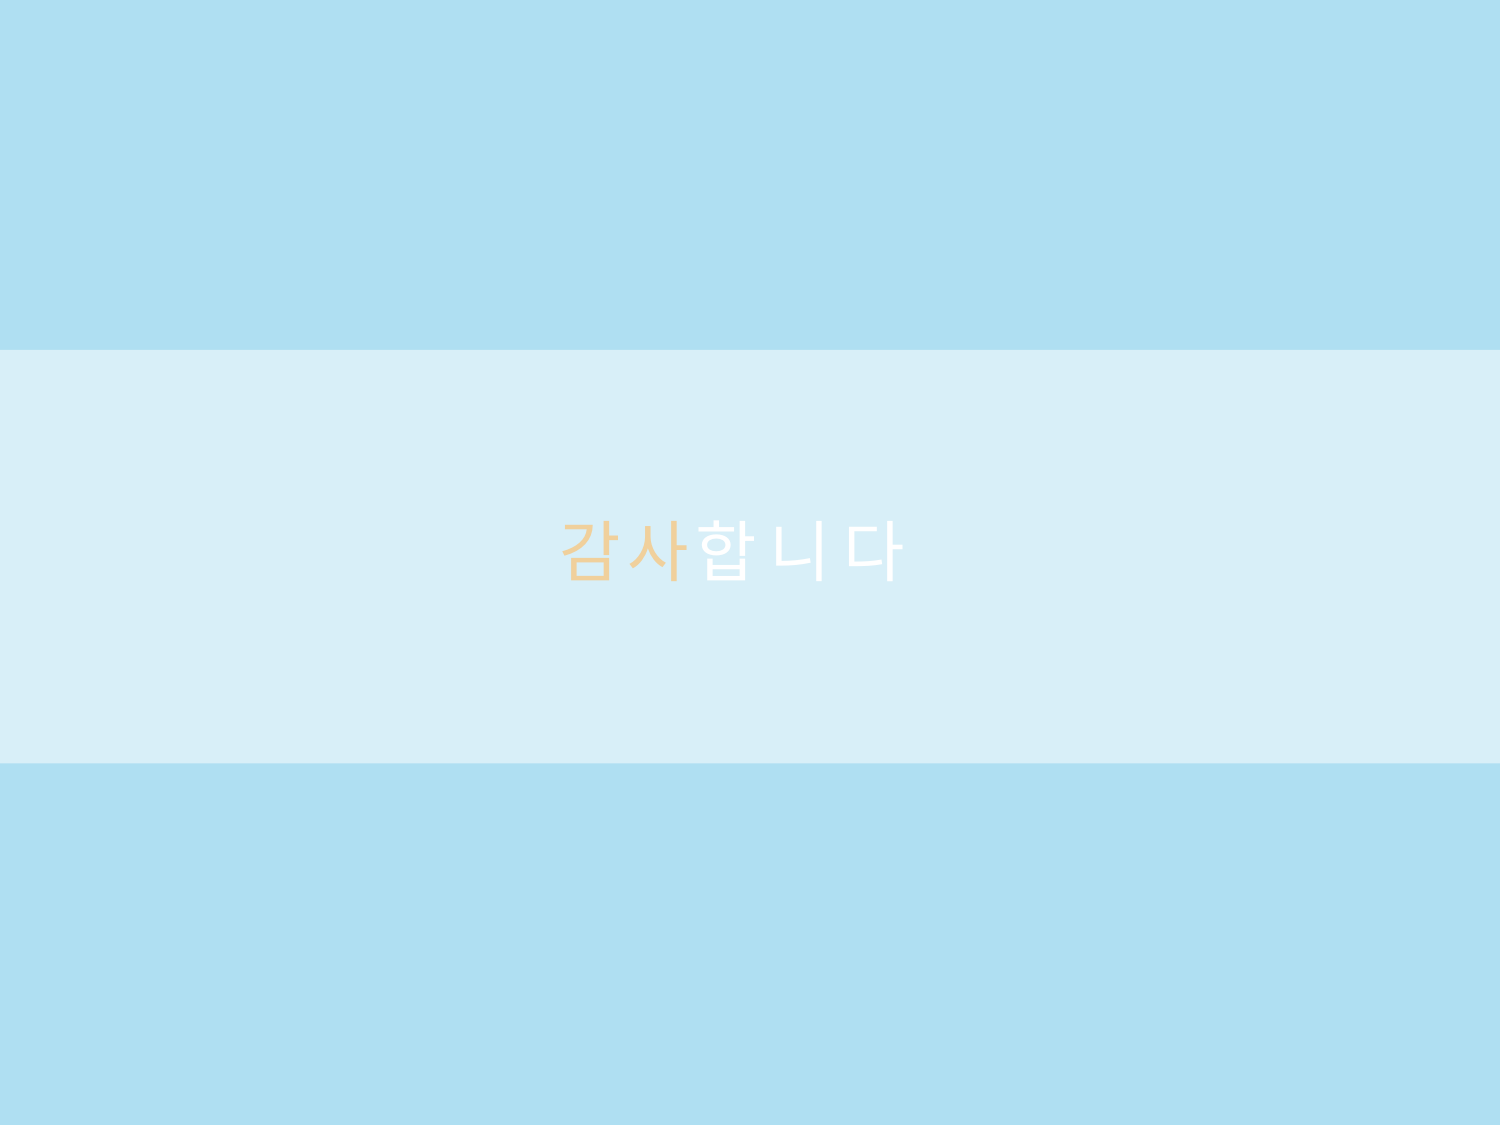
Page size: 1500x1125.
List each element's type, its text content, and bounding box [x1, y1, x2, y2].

text_box [0, 348, 1500, 765]
text_box 감사합니다 [442, 501, 1022, 597]
